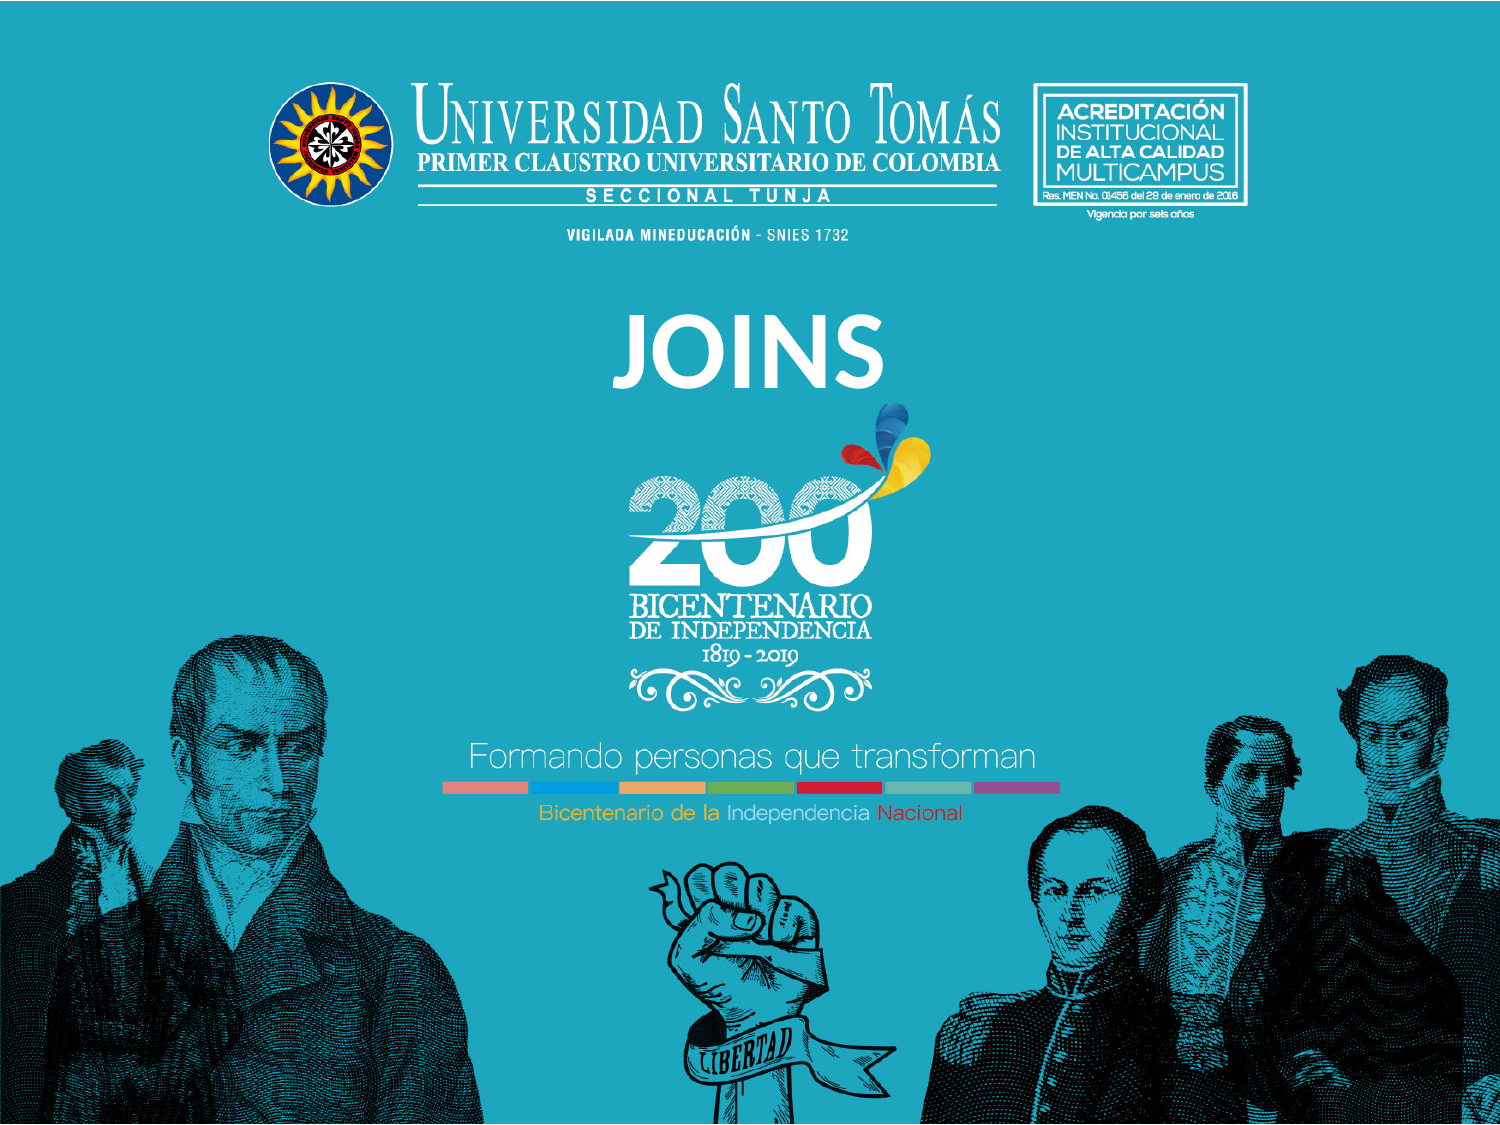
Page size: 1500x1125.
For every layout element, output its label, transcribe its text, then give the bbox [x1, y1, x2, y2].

picture [0, 1, 1500, 1124]
text_box JOINS [597, 268, 903, 419]
